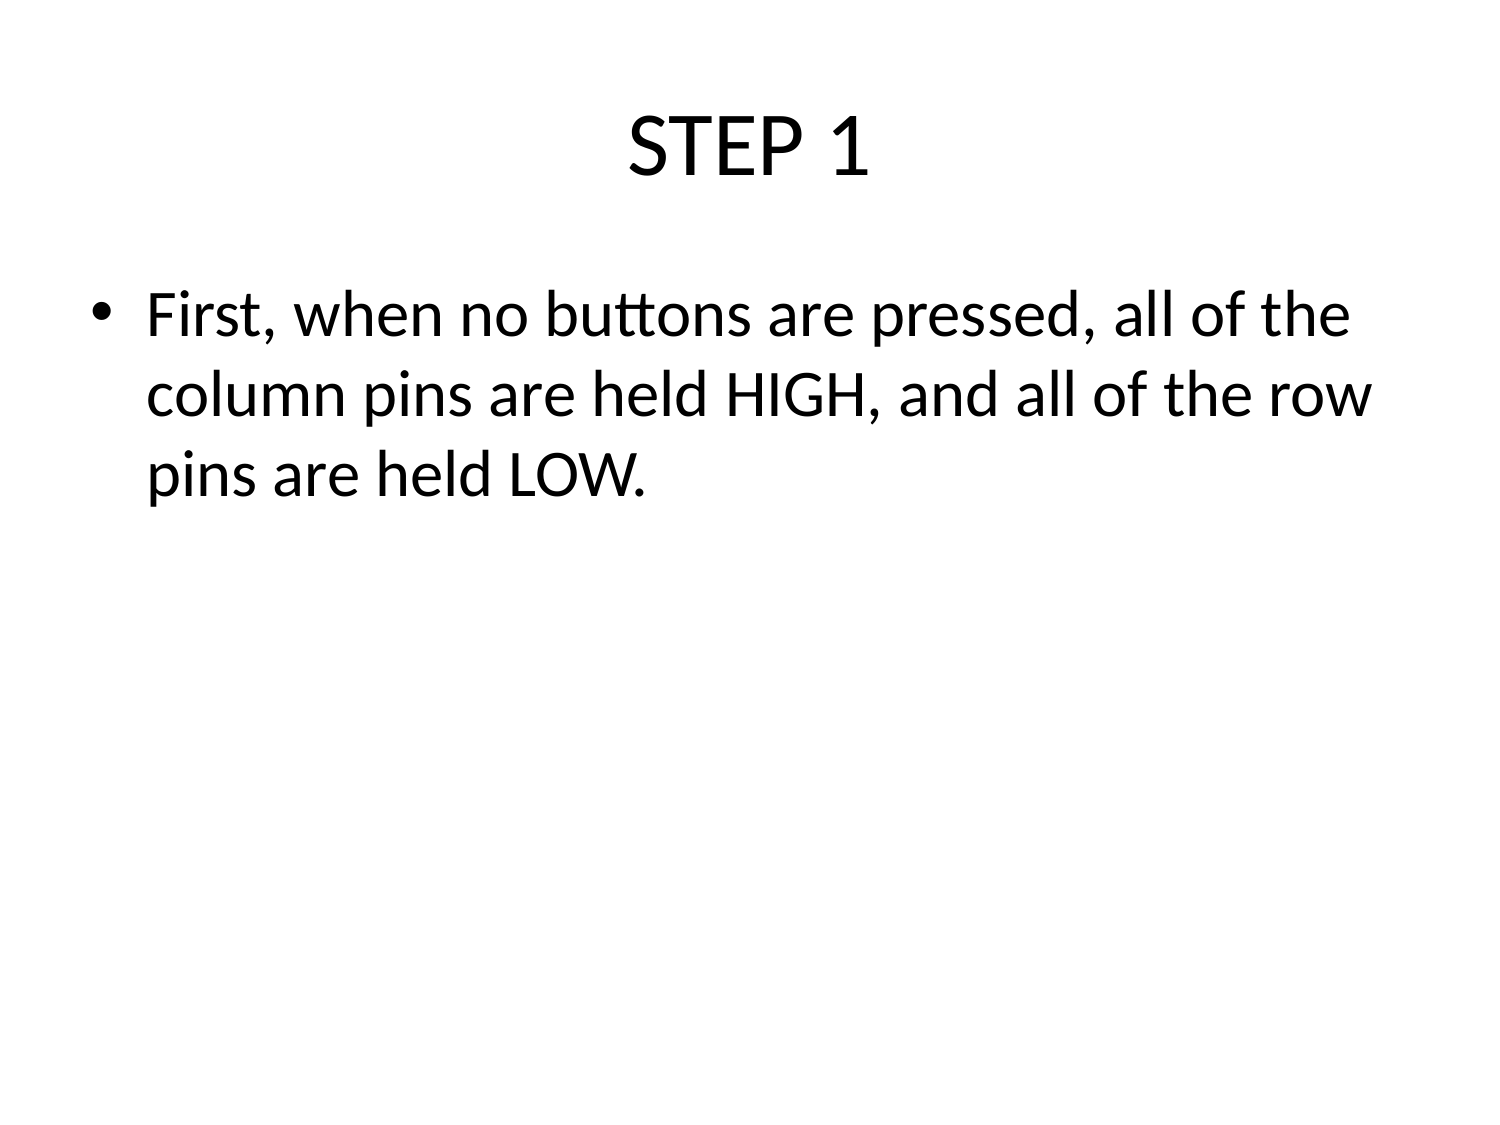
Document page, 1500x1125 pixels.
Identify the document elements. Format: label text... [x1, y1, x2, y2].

title STEP 1 [75, 45, 1425, 233]
list First, when no buttons are pressed, all of the column pins are held HIGH, and all of the row pins are held LOW. [75, 262, 1425, 1005]
